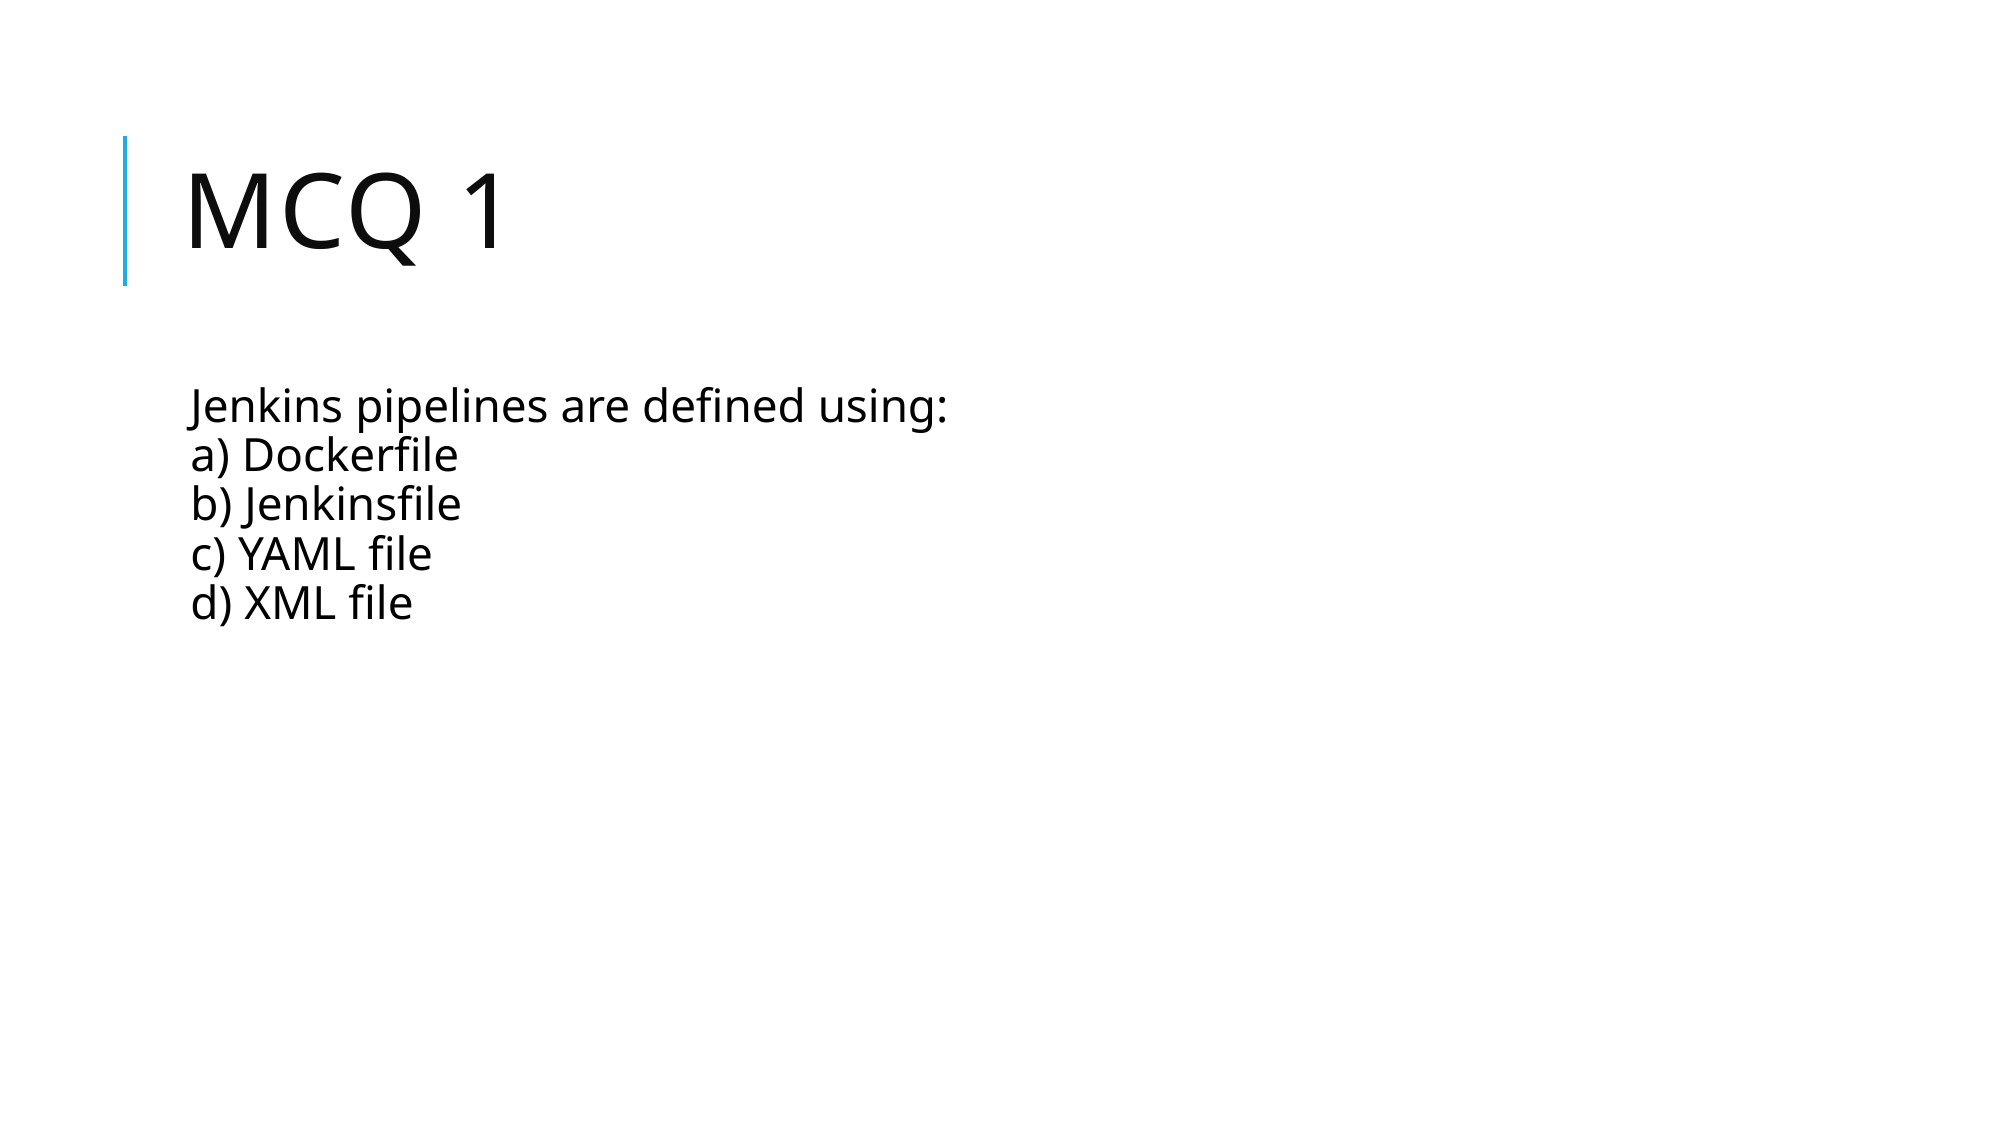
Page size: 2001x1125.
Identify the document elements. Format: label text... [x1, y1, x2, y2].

list Jenkins pipelines are defined using: a) Dockerfile b) Jenkinsfile c) YAML file d) XML file [168, 375, 1763, 1035]
title Mcq 1 [168, 96, 1763, 342]
